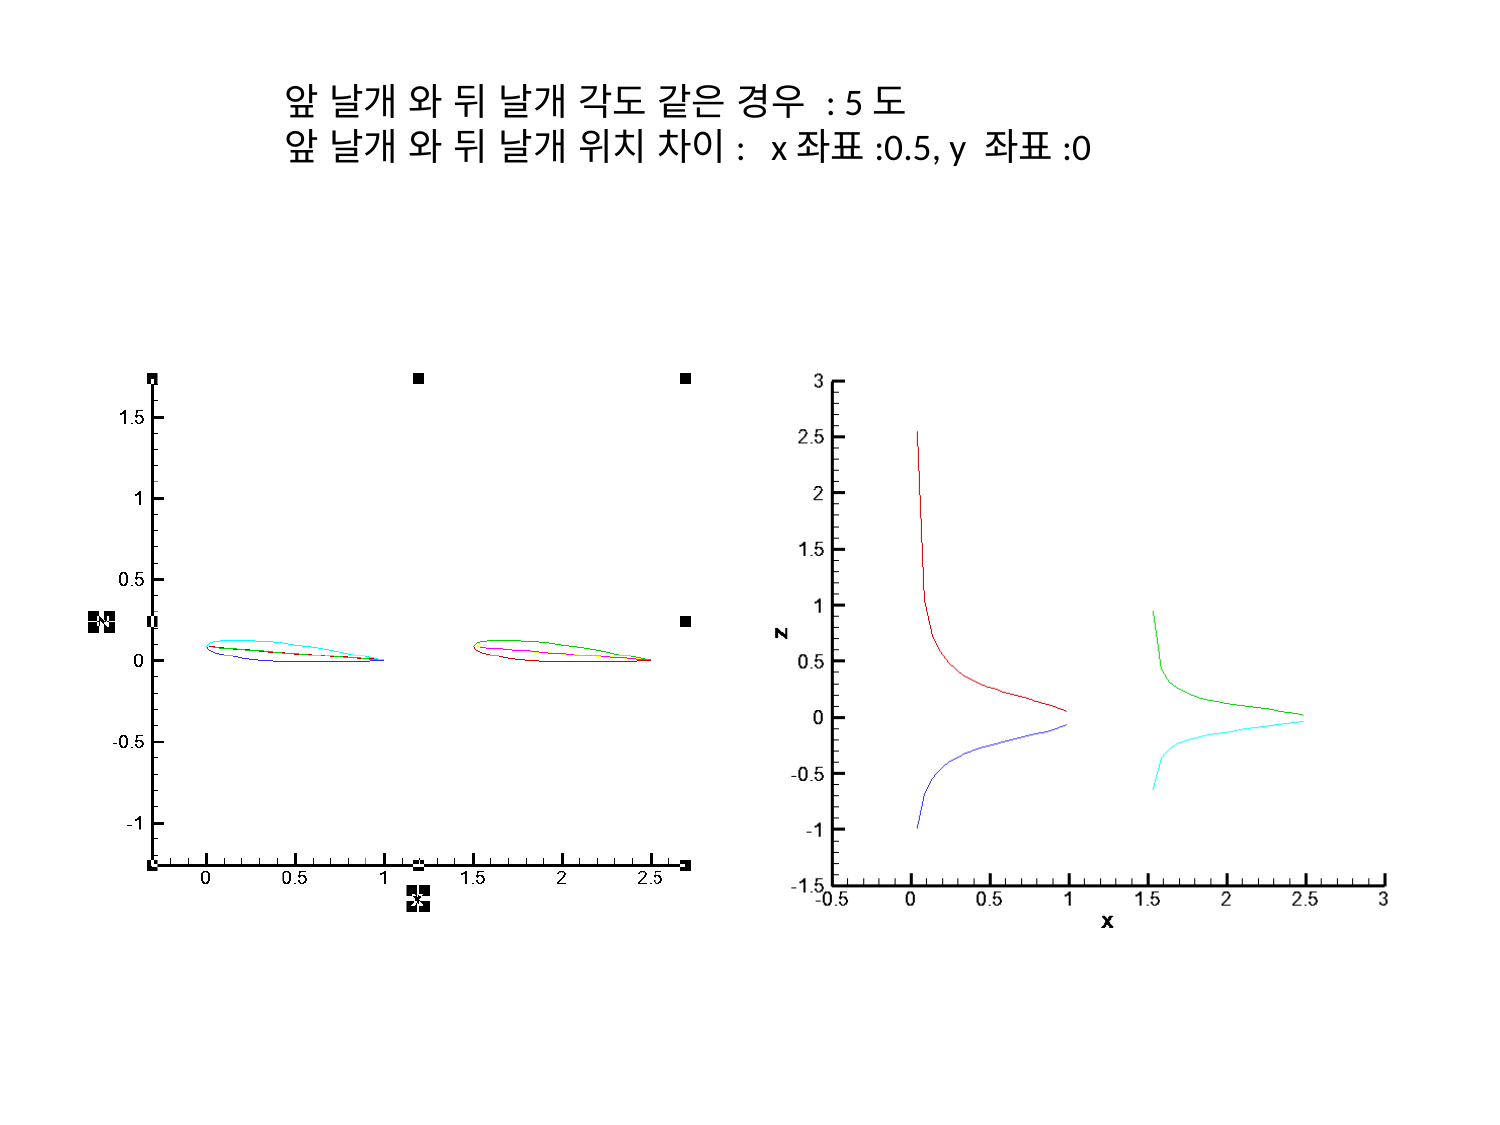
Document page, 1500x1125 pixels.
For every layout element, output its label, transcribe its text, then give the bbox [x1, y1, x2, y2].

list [762, 337, 1426, 931]
text_box 앞 날개 와 뒤 날개 각도 같은 경우 : 5도 앞 날개 와 뒤 날개 위치 차이: x좌표:0.5, y 좌표:0 [269, 70, 1313, 220]
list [74, 351, 738, 916]
